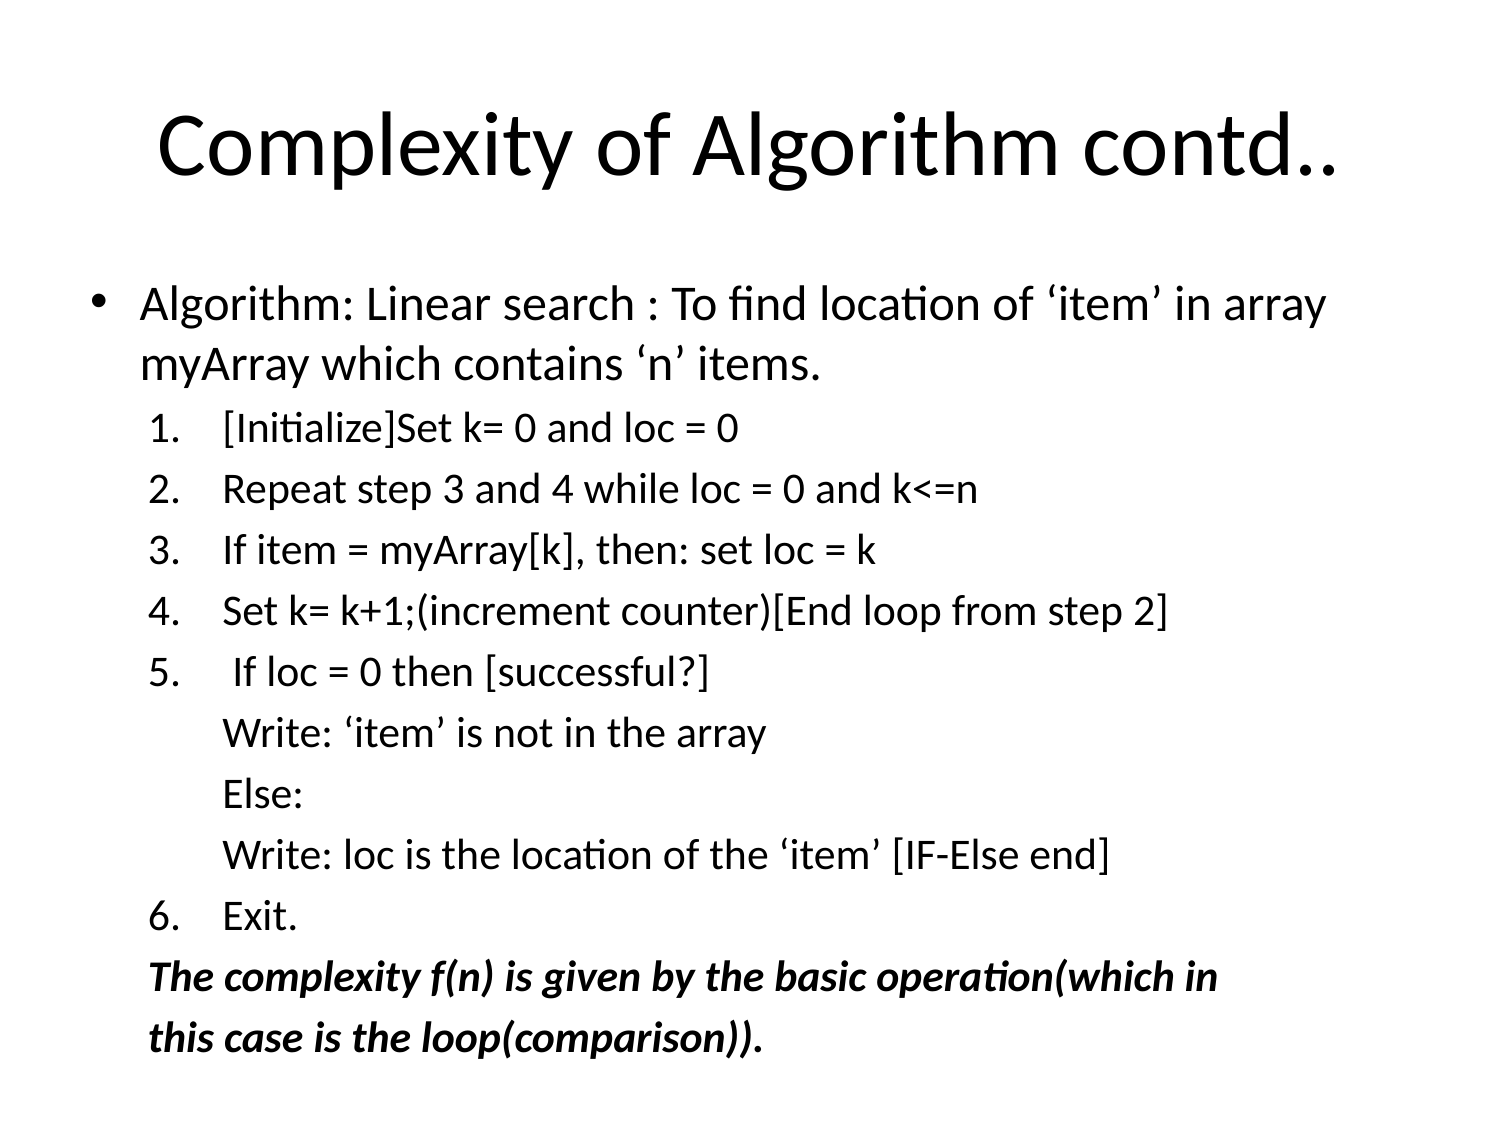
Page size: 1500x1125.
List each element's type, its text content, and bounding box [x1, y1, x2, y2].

list Algorithm: Linear search : To find location of ‘item’ in array myArray which contains ‘n’ items. [Initialize]Set k= 0 and loc = 0 Repeat step 3 and 4 while loc = 0 and k<=n If item = myArray[k], then: set loc = k Set k= k+1;(increment counter)[End loop from step 2] If loc = 0 then [successful?] Write: ‘item’ is not in the array Else: Write: loc is the location of the ‘item’ [IF-Else end] Exit. The complexity f(n) is given by the basic operation(which in this case is the loop(comparison)). [75, 262, 1425, 1075]
title Complexity of Algorithm contd.. [75, 45, 1425, 233]
